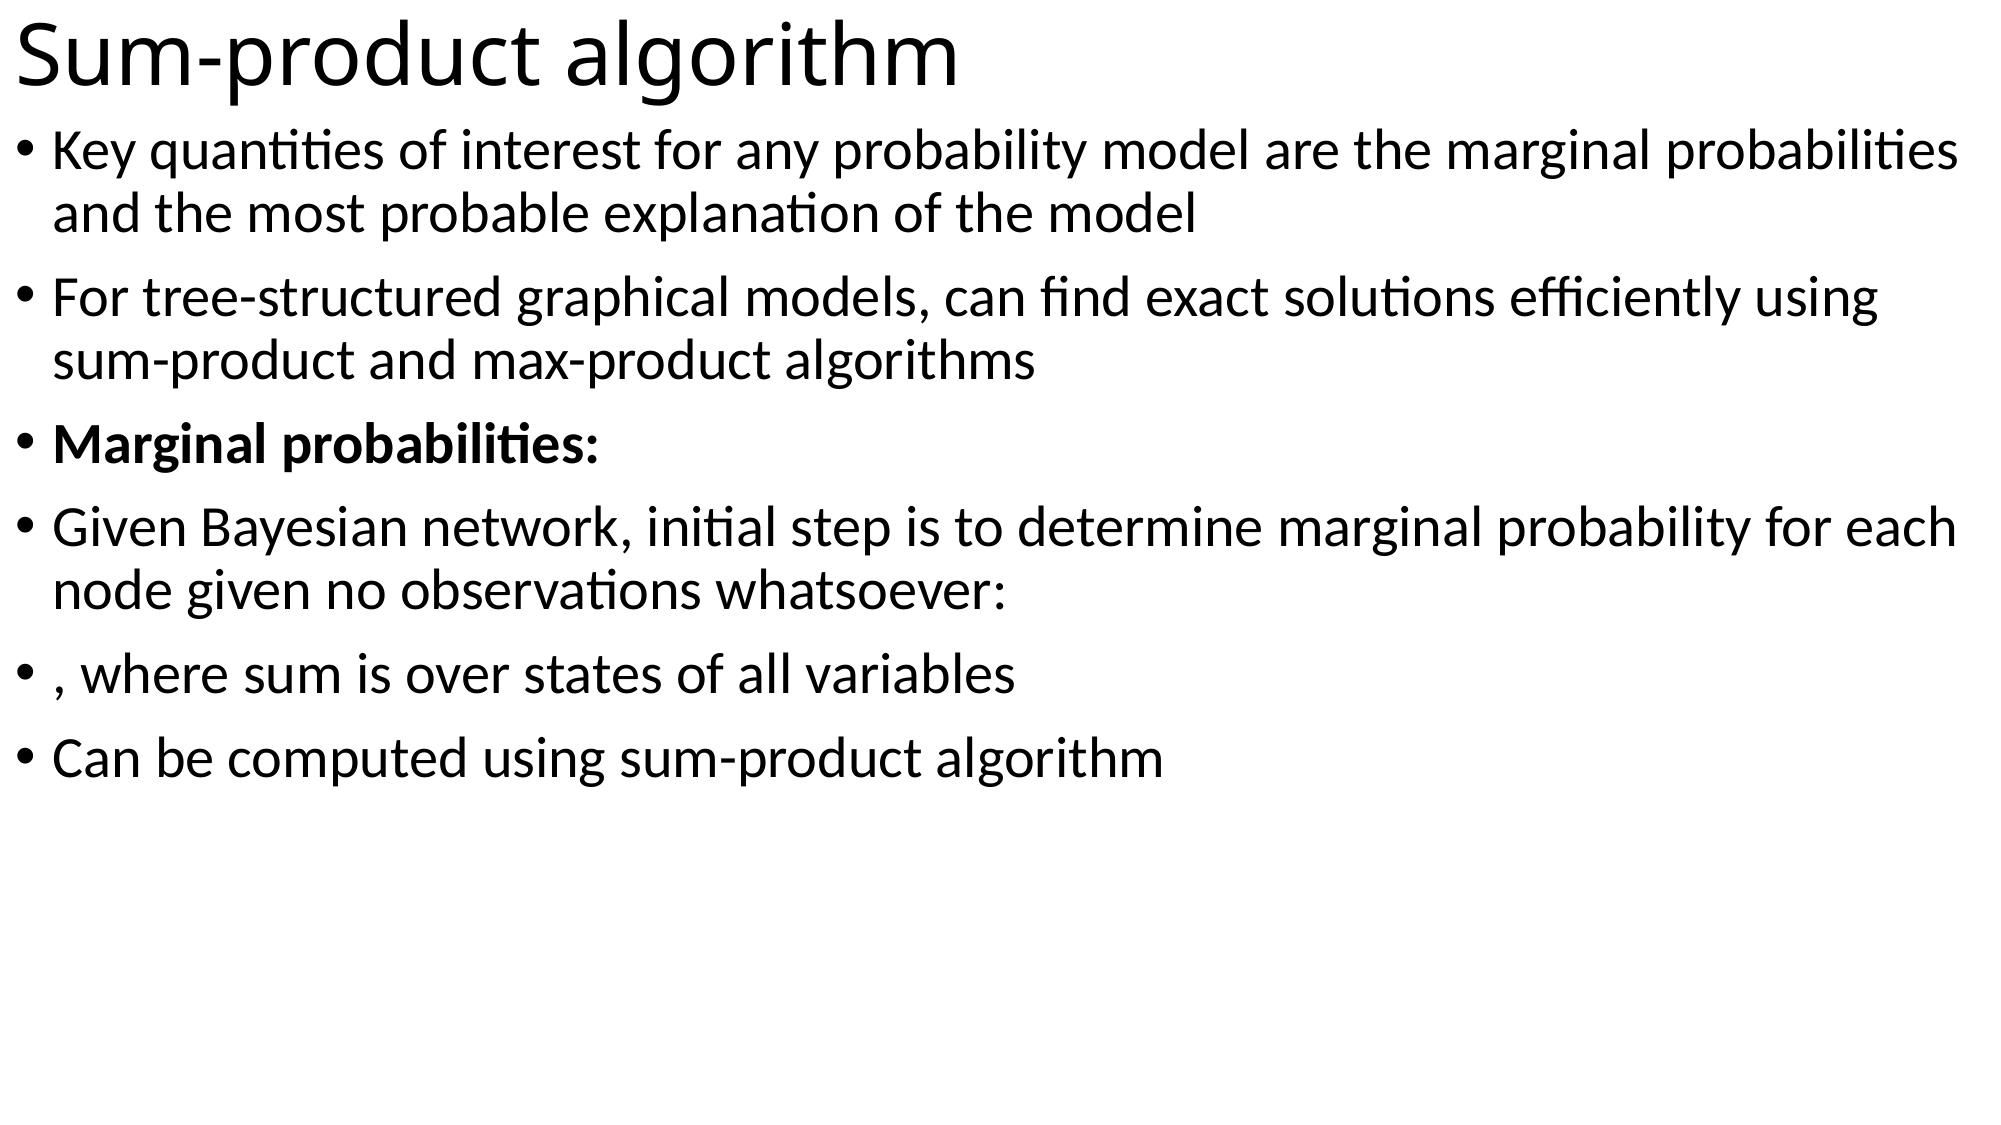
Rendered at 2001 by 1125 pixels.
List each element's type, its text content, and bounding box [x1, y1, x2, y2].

title Sum-product algorithm [0, 3, 1725, 112]
